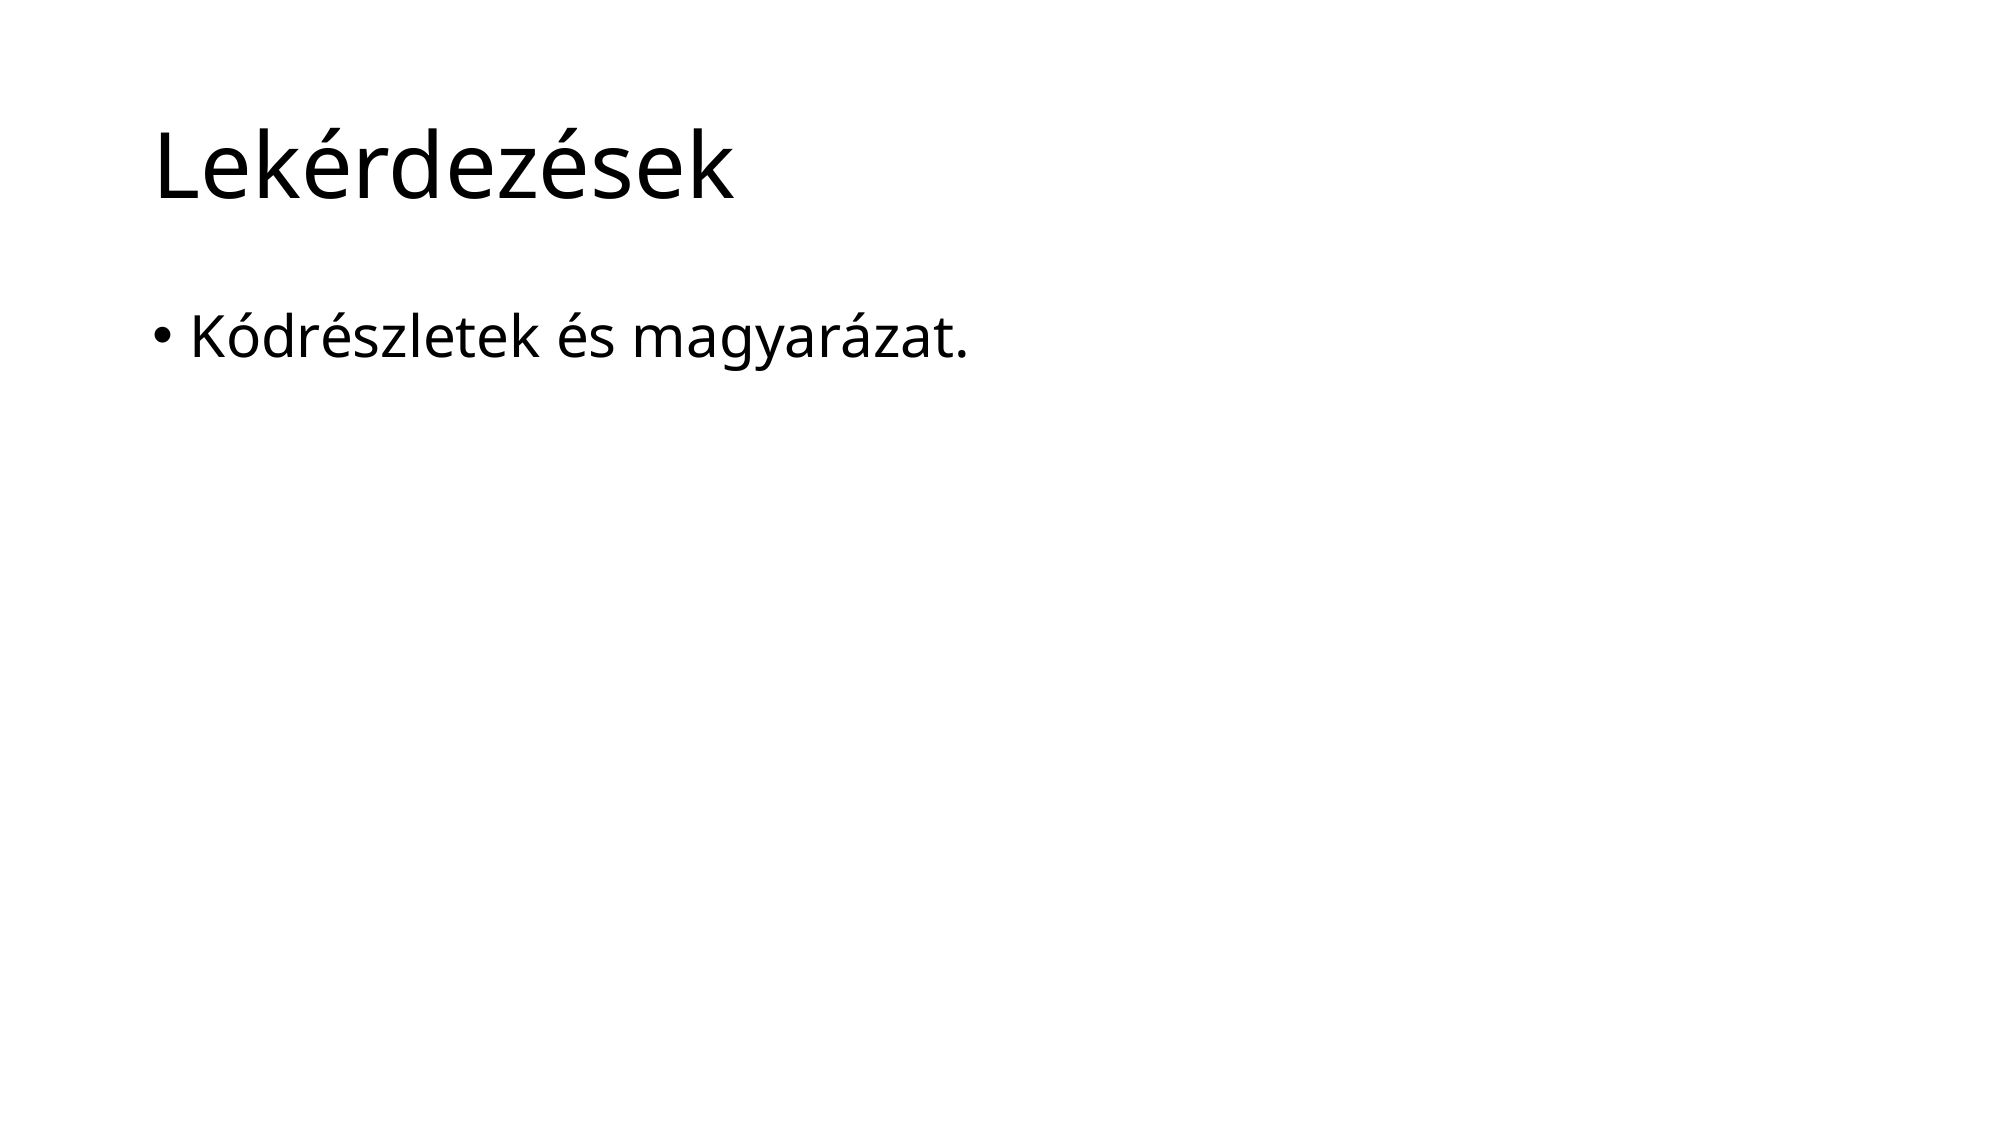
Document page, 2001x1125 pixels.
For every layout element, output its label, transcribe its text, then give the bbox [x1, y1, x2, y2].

list Kódrészletek és magyarázat. [137, 299, 1863, 1014]
title Lekérdezések [137, 59, 1863, 278]
